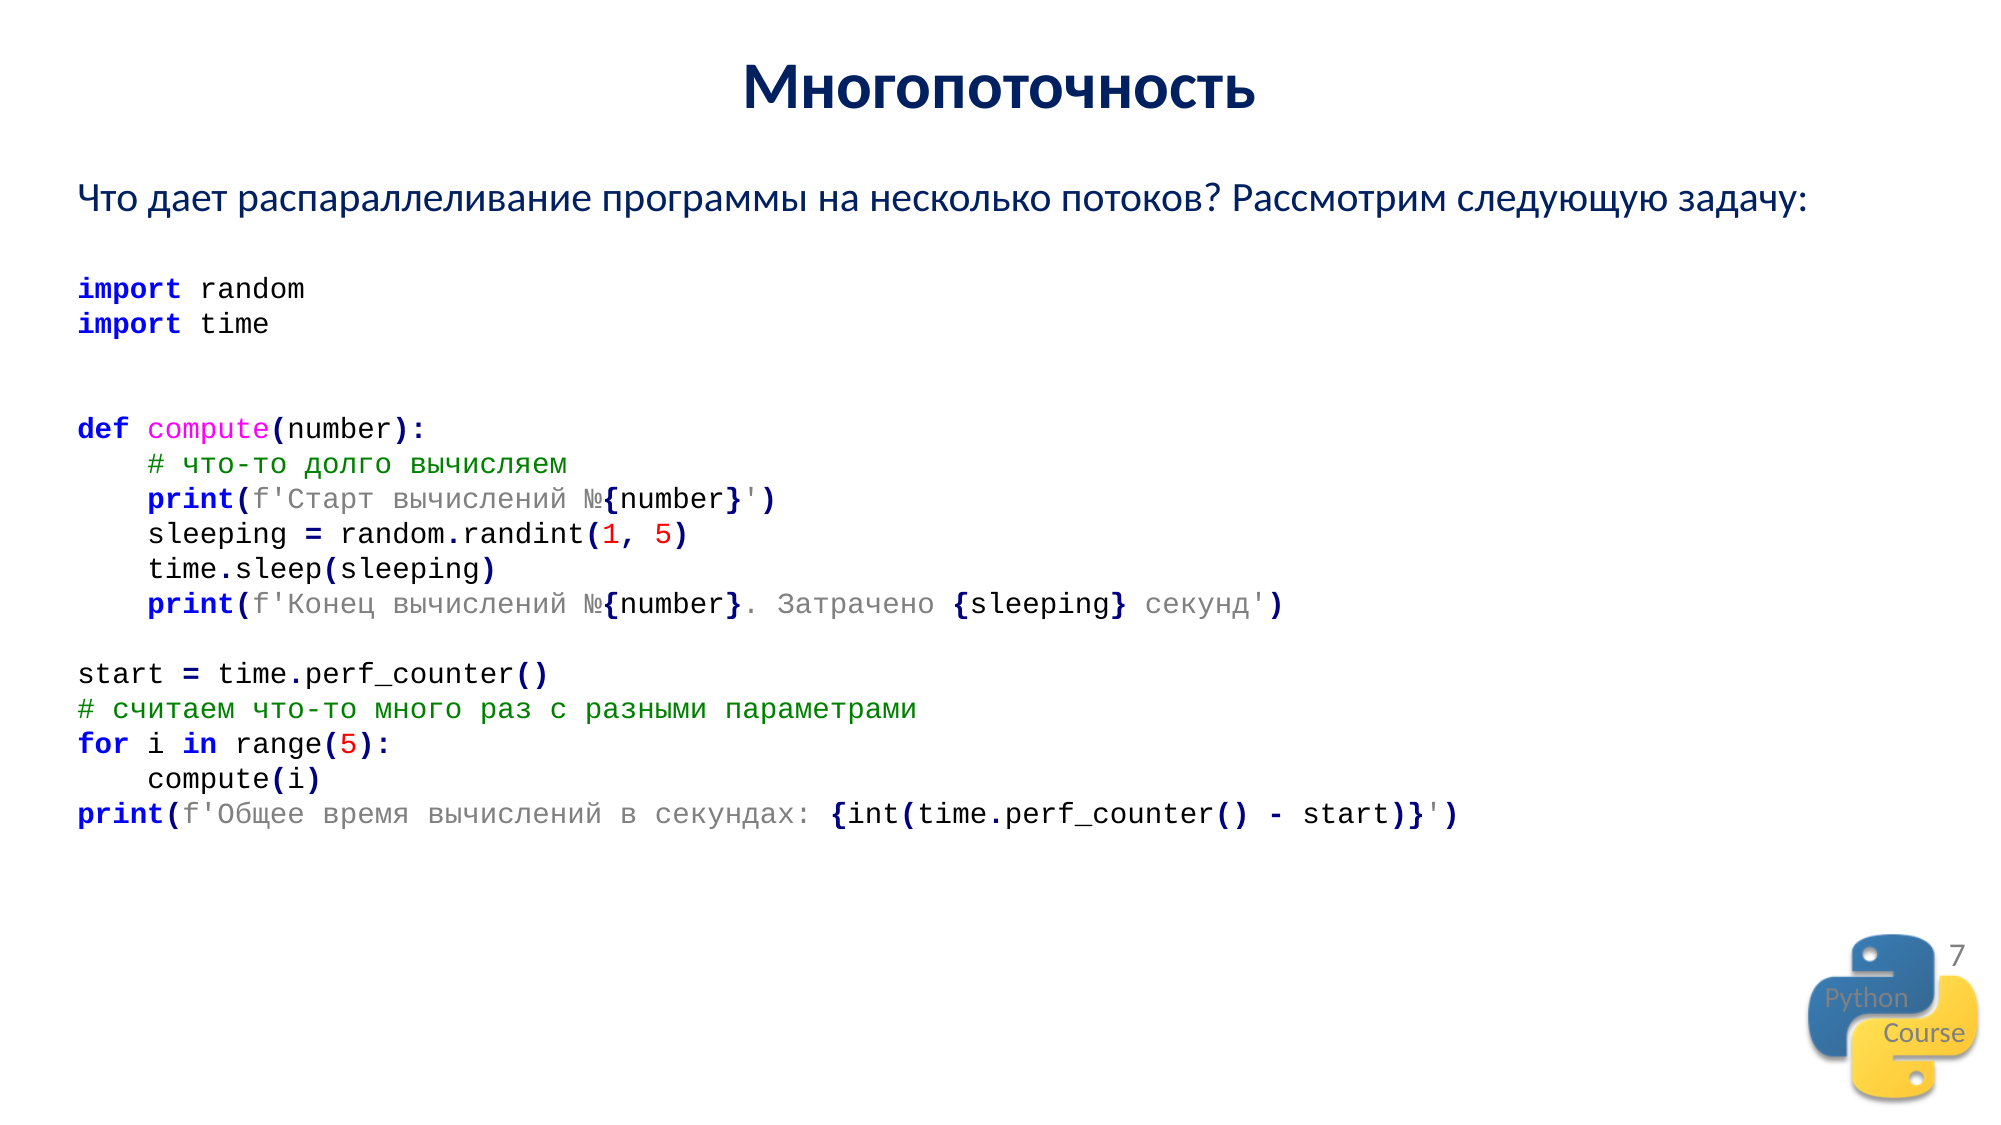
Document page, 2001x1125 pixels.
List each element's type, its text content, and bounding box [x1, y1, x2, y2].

picture [1801, 932, 1985, 1110]
title Многопоточность [0, 34, 2000, 149]
text_box Что дает распараллеливание программы на несколько потоков? Рассмотрим следующую задачу: import random import time def compute(number): # что-то долго вычисляем print(f'Старт вычислений №{number}') sleeping = random.randint(1, 5) time.sleep(sleeping) print(f'Конец вычислений №{number}. Затрачено {sleeping} секунд') start = time.perf_counter() # считаем что-то много раз с разными параметрами for i in range(5): compute(i) print(f'Общее время вычислений в секундах: {int(time.perf_counter() - start)}') [62, 162, 1936, 1097]
